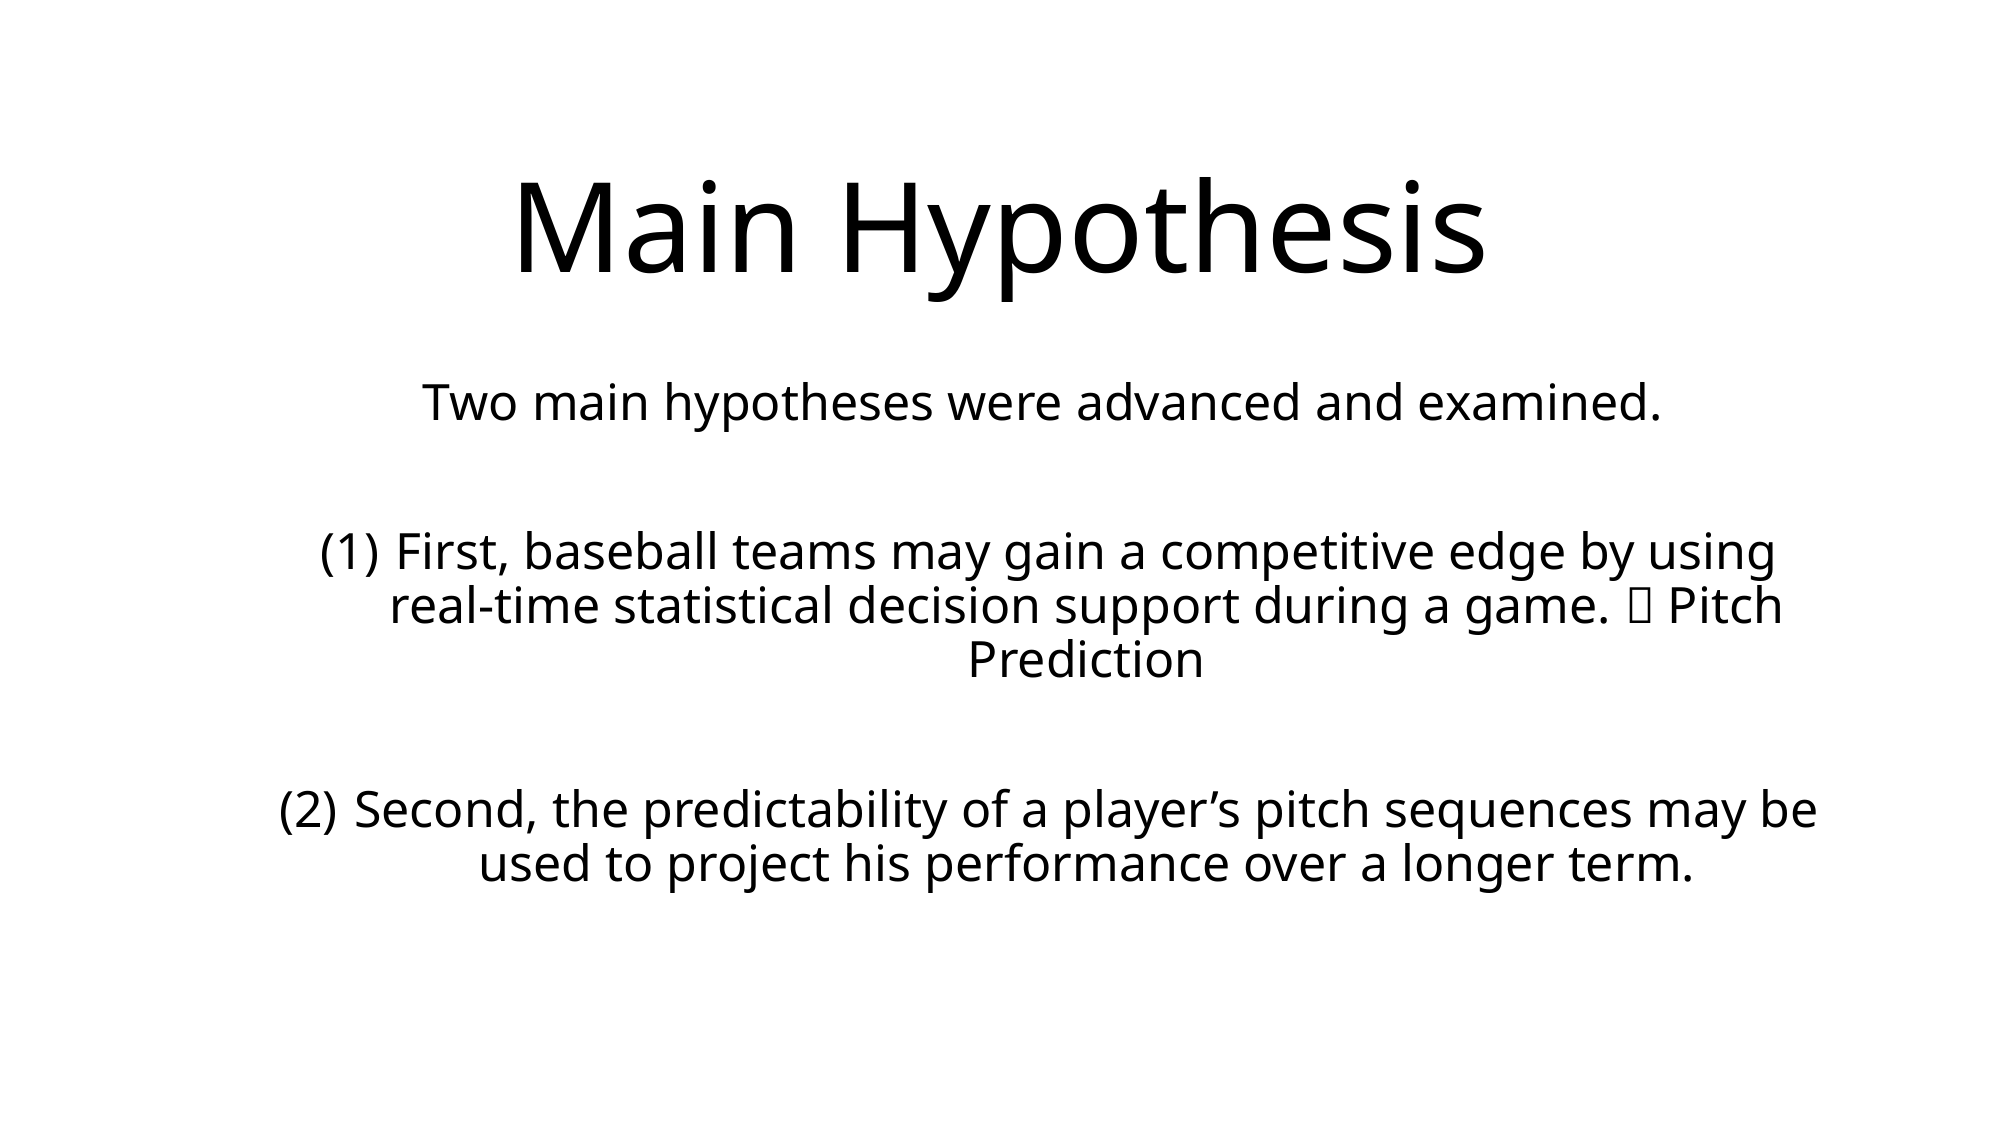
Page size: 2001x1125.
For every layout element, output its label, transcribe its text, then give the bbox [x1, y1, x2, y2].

title Main Hypothesis [249, 120, 1750, 308]
subtitle Two main hypotheses were advanced and examined. First, baseball teams may gain a competitive edge by using real-time statistical decision support during a game.  Pitch Prediction Second, the predictability of a player’s pitch sequences may be used to project his performance over a longer term. [249, 369, 1850, 912]
